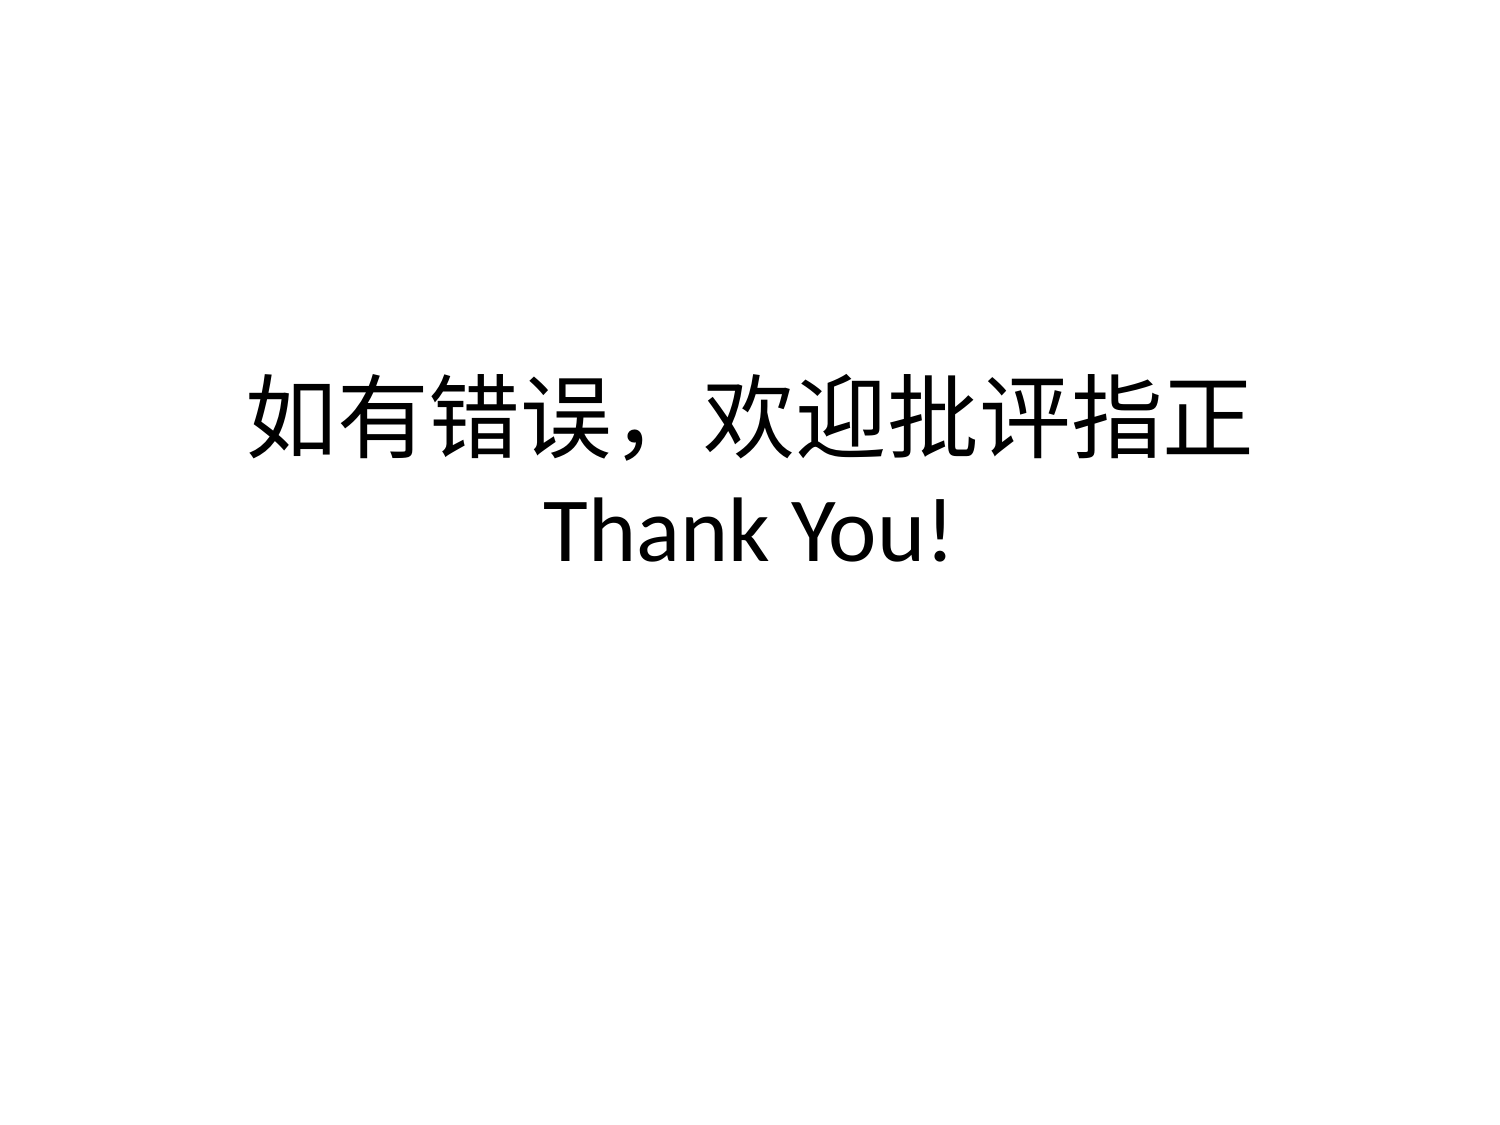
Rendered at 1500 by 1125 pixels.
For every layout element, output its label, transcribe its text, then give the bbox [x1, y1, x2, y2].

title 如有错误，欢迎批评指正 Thank You! [112, 349, 1388, 591]
